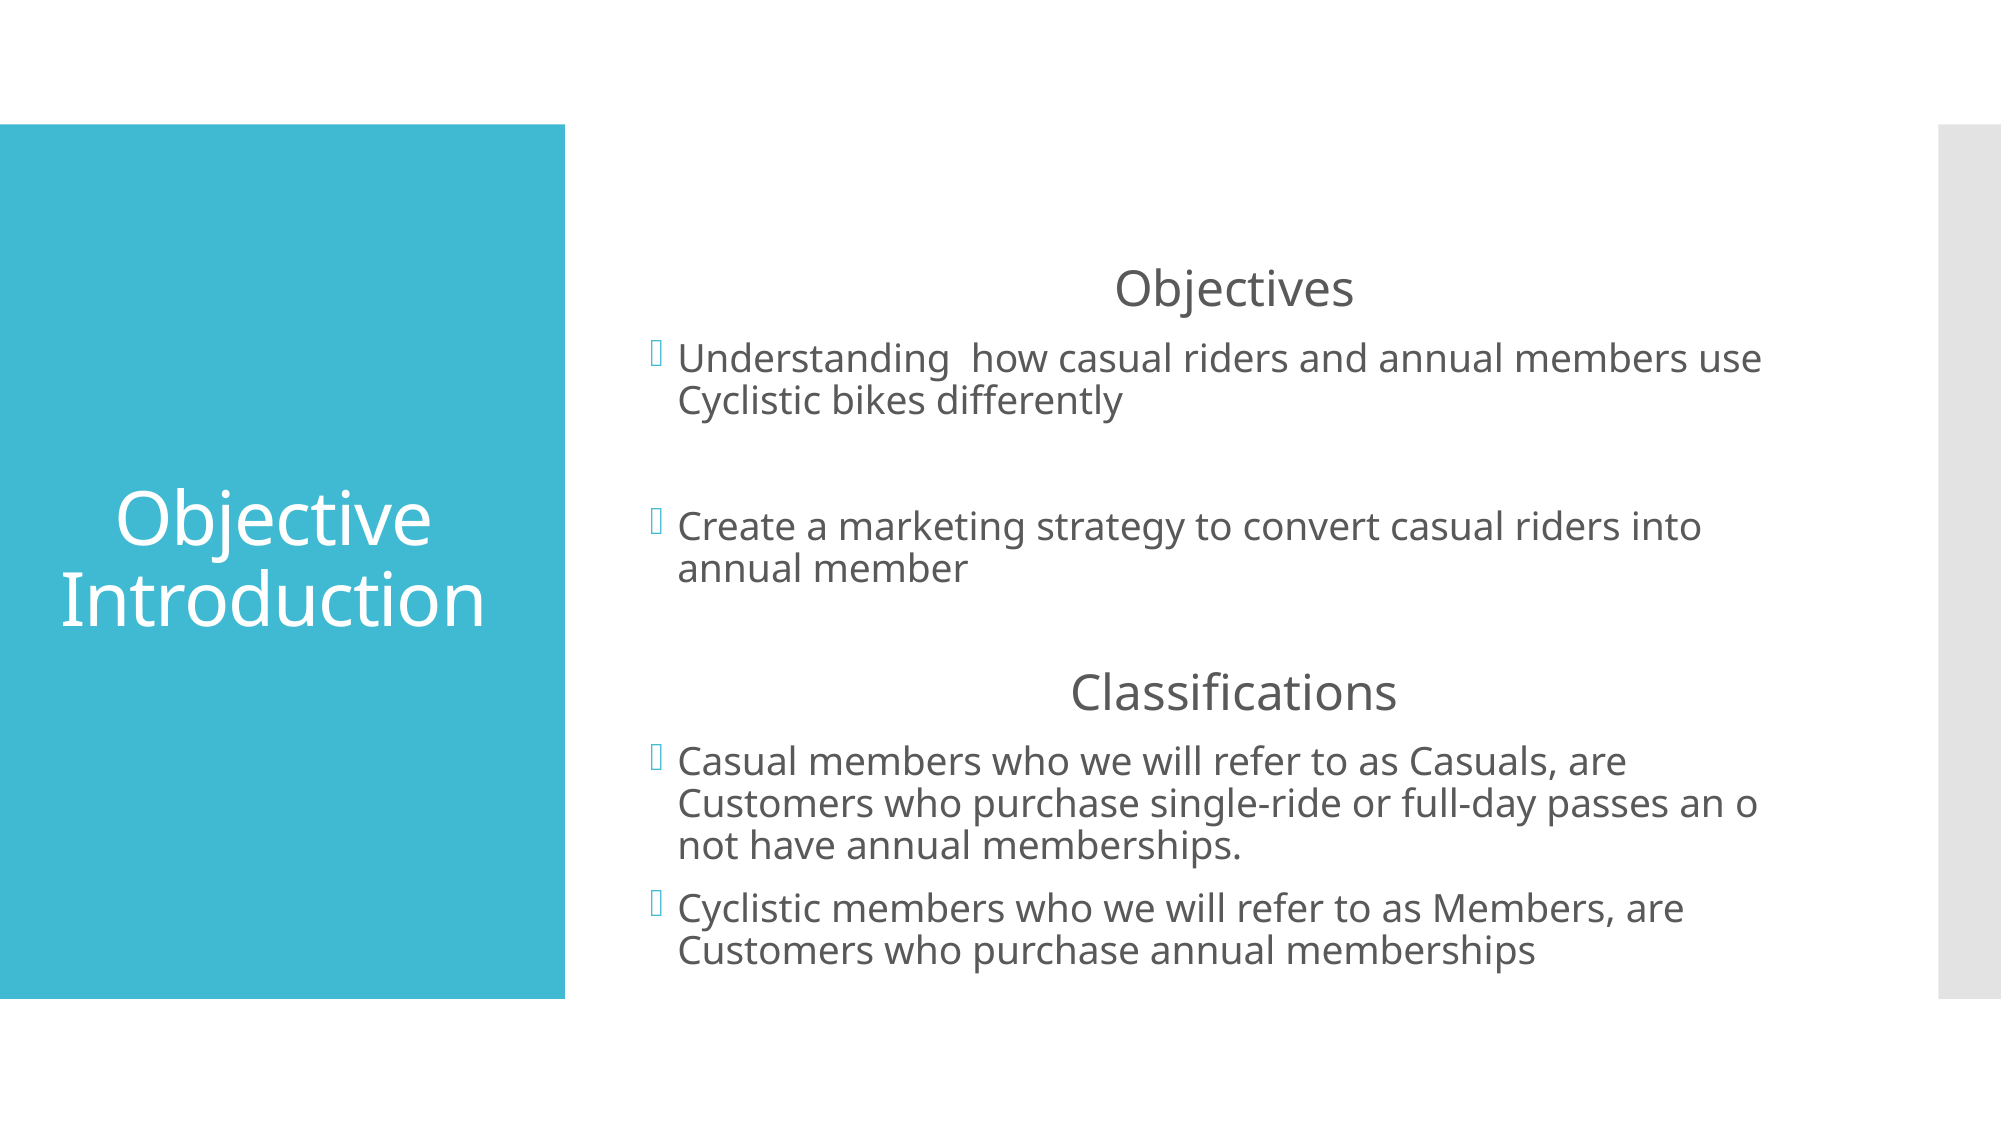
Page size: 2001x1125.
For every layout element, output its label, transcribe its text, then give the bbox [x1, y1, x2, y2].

list Objectives Understanding how casual riders and annual members use Cyclistic bikes differently Create a marketing strategy to convert casual riders into annual member Classifications Casual members who we will refer to as Casuals, are Customers who purchase single-ride or full-day passes an o not have annual memberships. Cyclistic members who we will refer to as Members, are Customers who purchase annual memberships [634, 141, 1835, 982]
title Objective Introduction [41, 184, 525, 940]
